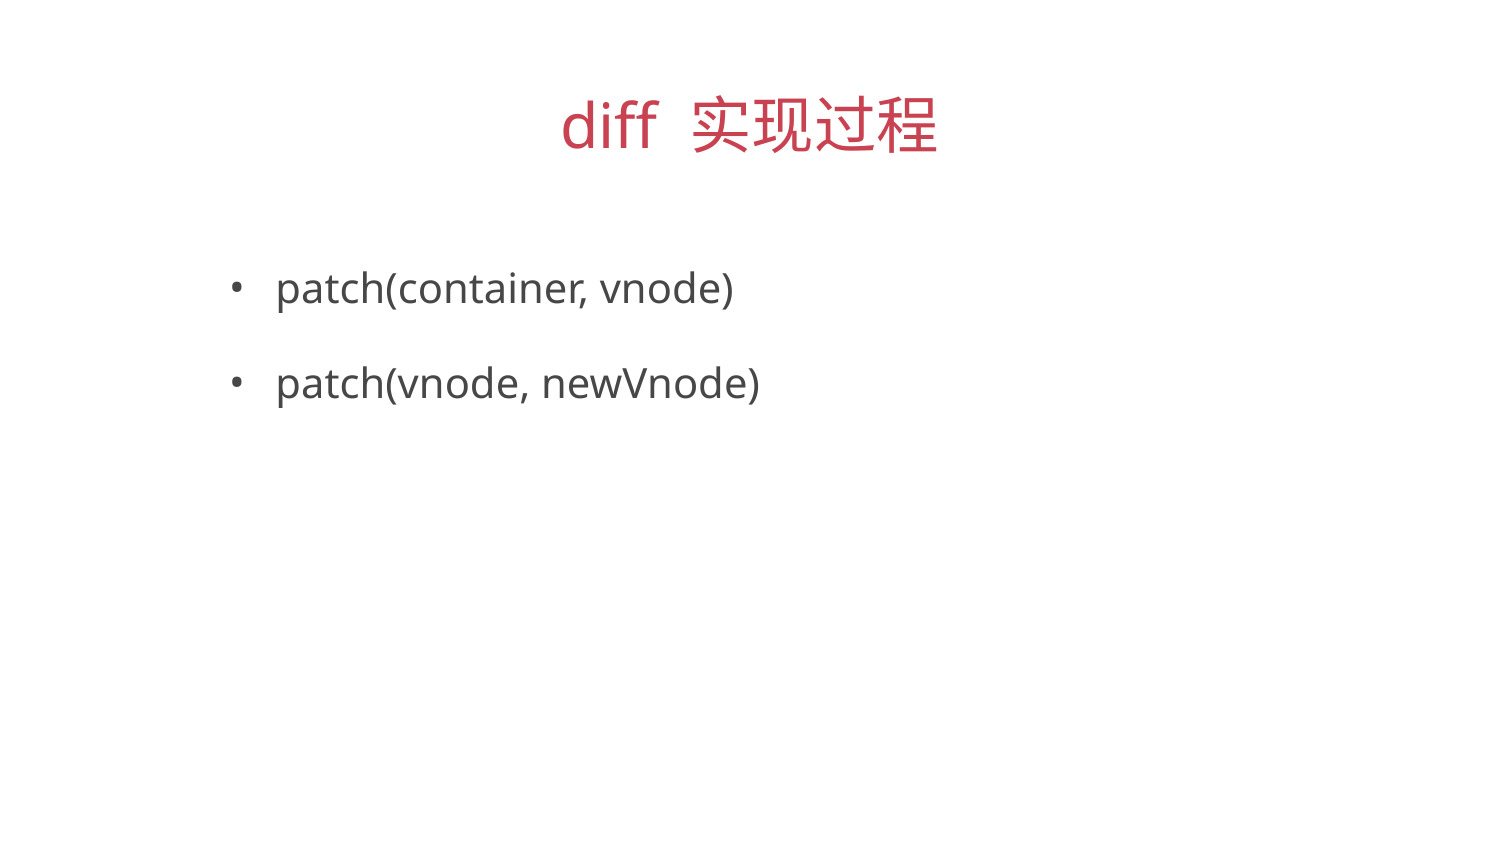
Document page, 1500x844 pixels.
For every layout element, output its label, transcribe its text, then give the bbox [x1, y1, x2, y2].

text_box patch(vnode, newVnode) [229, 356, 1185, 407]
text_box patch(container, vnode) [229, 261, 1301, 312]
text_box diff 实现过程 [560, 86, 940, 162]
